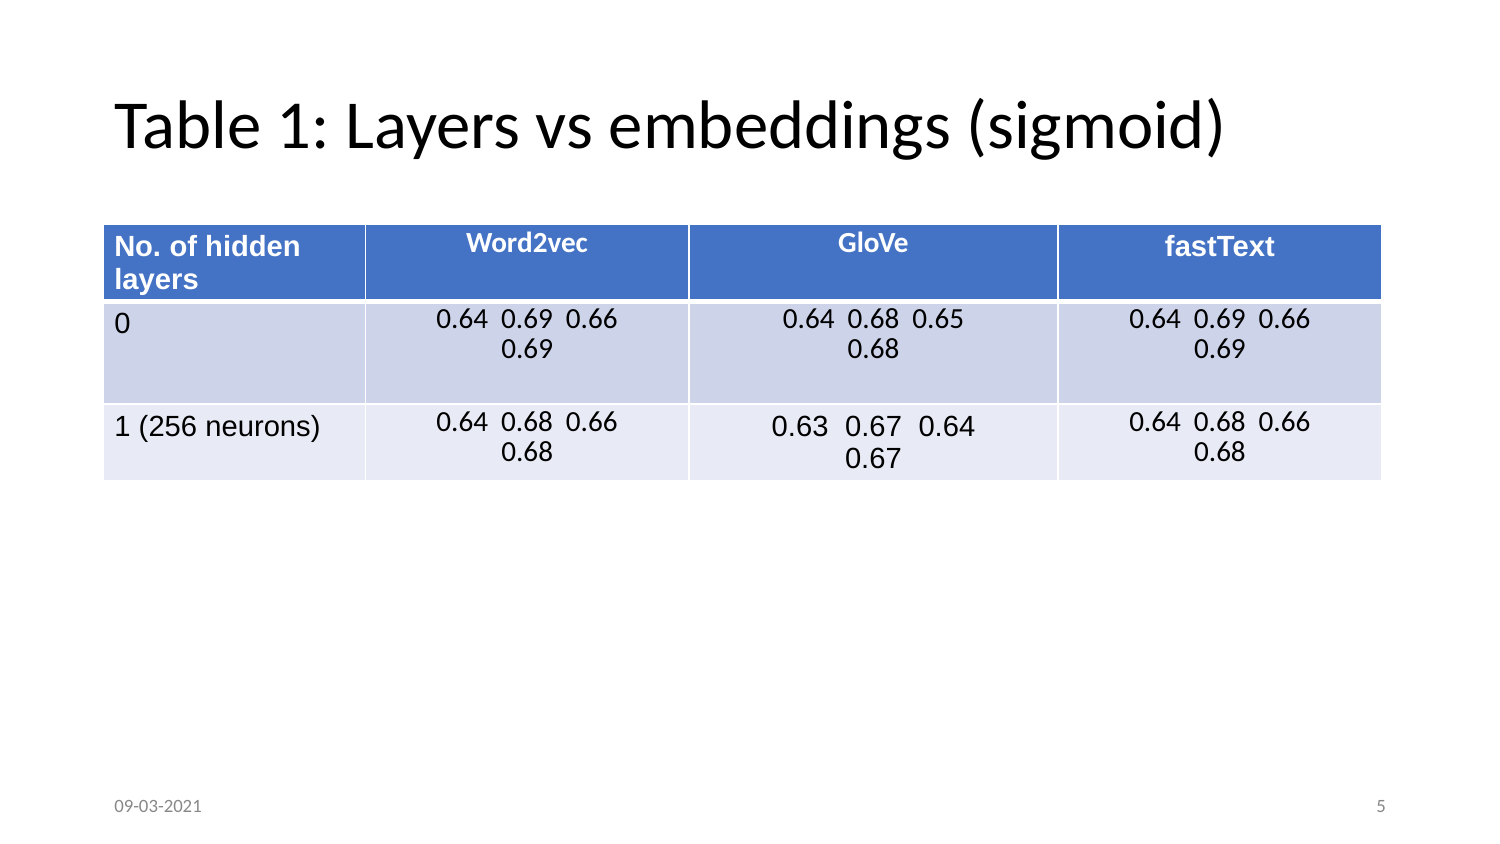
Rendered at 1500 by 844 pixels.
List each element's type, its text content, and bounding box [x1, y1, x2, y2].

table_cell 0.64 0.69 0.66 0.69 [366, 304, 688, 403]
slide_number 5 [1059, 782, 1397, 827]
table_cell 1 (256 neurons) [104, 405, 365, 480]
table_header GloVe [690, 225, 1057, 299]
table_cell 0.64 0.69 0.66 0.69 [1059, 304, 1381, 403]
table_header No. of hidden layers [104, 225, 365, 299]
title Table 1: Layers vs embeddings (sigmoid) [103, 44, 1397, 208]
table_header Word2vec [366, 225, 688, 299]
table_cell 0.64 0.68 0.66 0.68 [1059, 405, 1381, 480]
table_cell 0.64 0.68 0.65 0.68 [690, 304, 1057, 403]
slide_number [103, 782, 441, 827]
table_cell 0.64 0.68 0.66 0.68 [366, 405, 688, 480]
table_cell 0.63 0.67 0.64 0.67 [690, 405, 1057, 480]
table_cell 0 [104, 304, 365, 403]
table_header fastText [1059, 225, 1381, 299]
